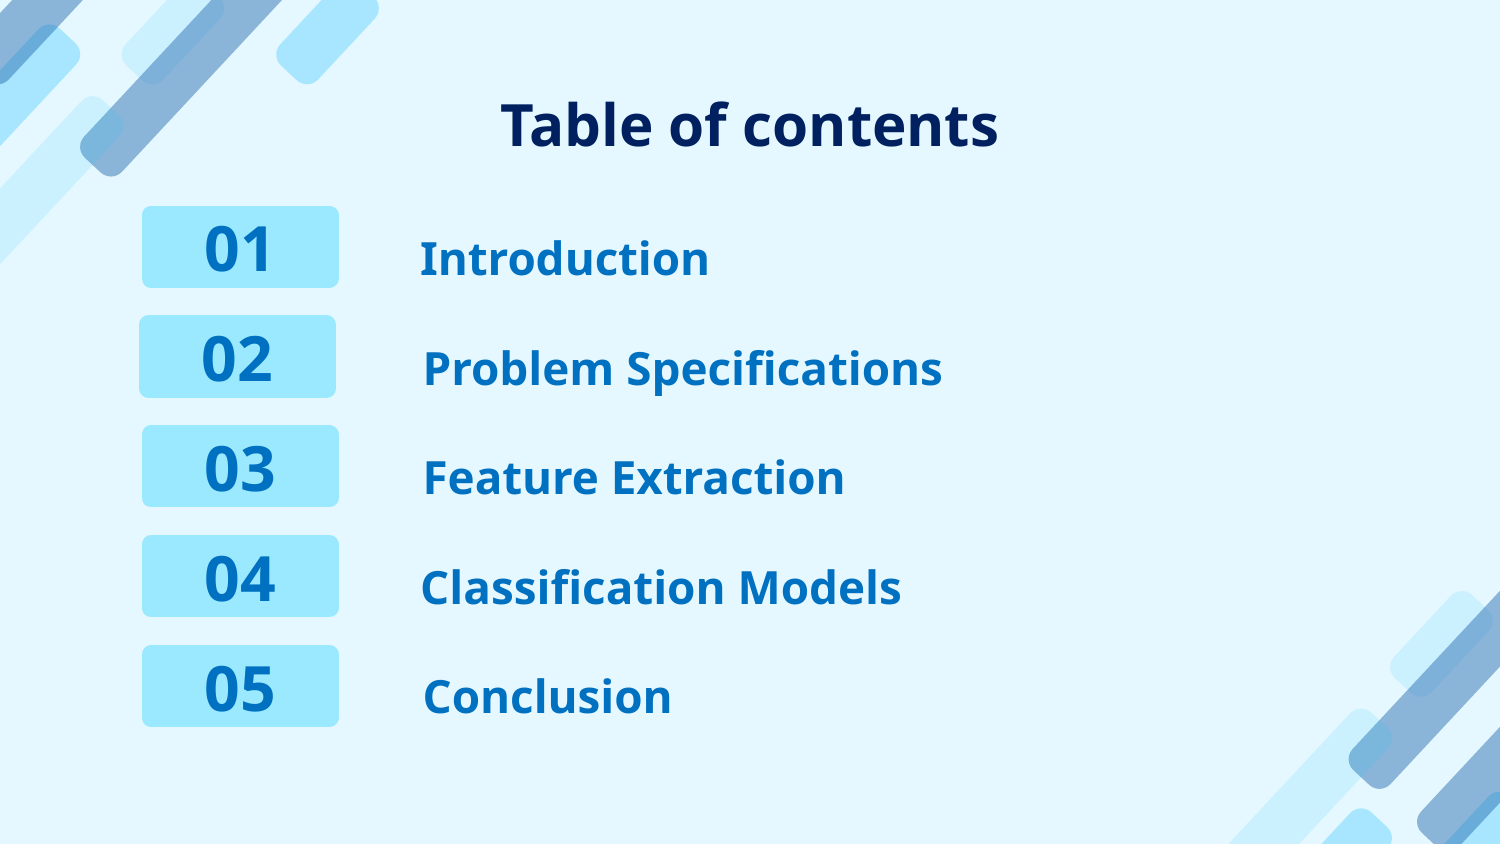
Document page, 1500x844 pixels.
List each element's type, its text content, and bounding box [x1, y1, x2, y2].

text_box Problem Specifications [407, 324, 1232, 433]
text_box Conclusion [407, 652, 1232, 762]
title 01 [142, 206, 339, 288]
text_box 02 [148, 324, 327, 389]
text_box 04 [150, 544, 330, 608]
text_box 03 [150, 434, 330, 499]
title Table of contents [118, 72, 1382, 167]
text_box Classification Models [405, 543, 1230, 652]
subtitle Introduction [405, 215, 1230, 324]
text_box Feature Extraction [407, 433, 1232, 543]
text_box 05 [150, 654, 330, 718]
